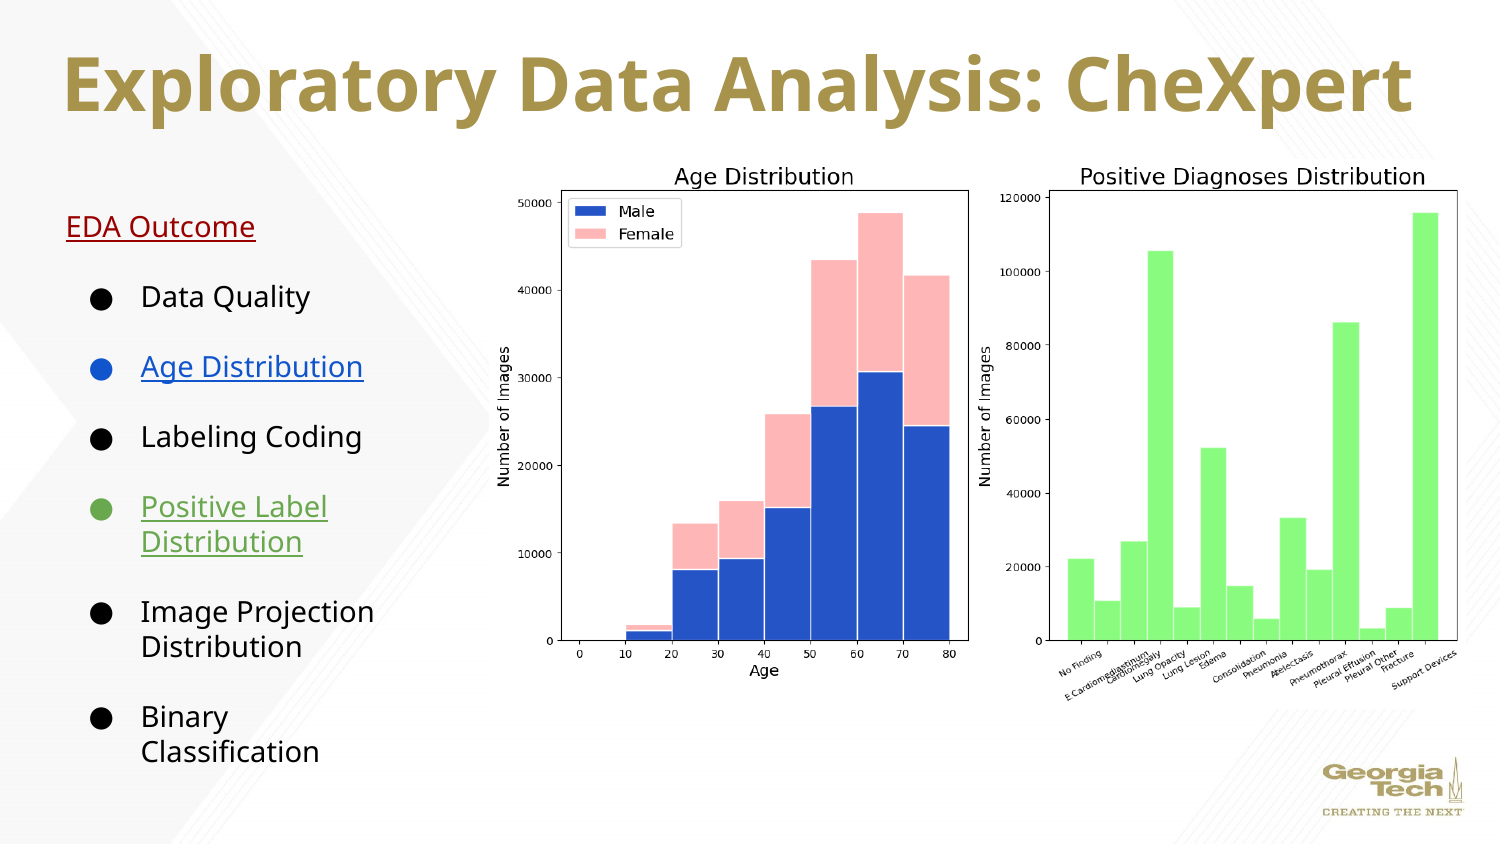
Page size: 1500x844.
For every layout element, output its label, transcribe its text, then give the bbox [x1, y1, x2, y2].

text_box EDA Outcome Data Quality Age Distribution Labeling Coding Positive Label Distribution Image Projection Distribution Binary Classification [50, 193, 425, 731]
title Exploratory Data Analysis: CheXpert [46, 24, 1454, 150]
picture [0, 0, 1500, 844]
